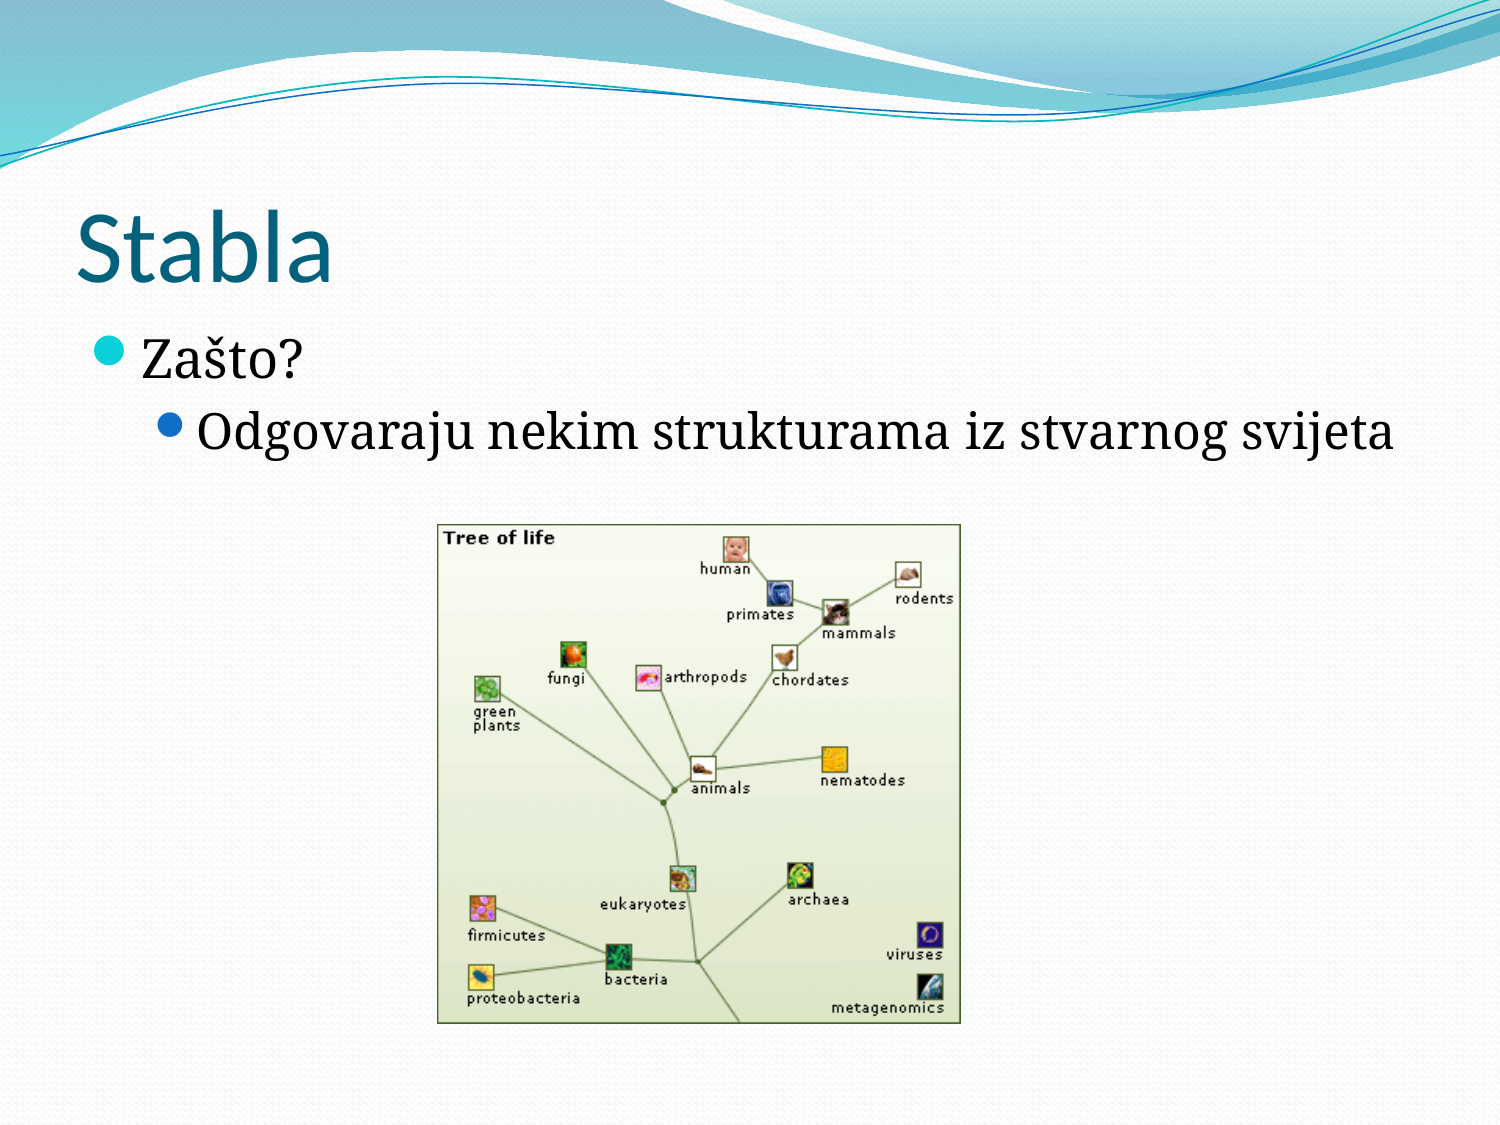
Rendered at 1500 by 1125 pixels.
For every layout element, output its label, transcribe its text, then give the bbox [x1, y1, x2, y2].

title Stabla [75, 115, 1425, 303]
list Zašto? Odgovaraju nekim strukturama iz stvarnog svijeta [75, 317, 1425, 500]
picture [437, 524, 962, 1024]
